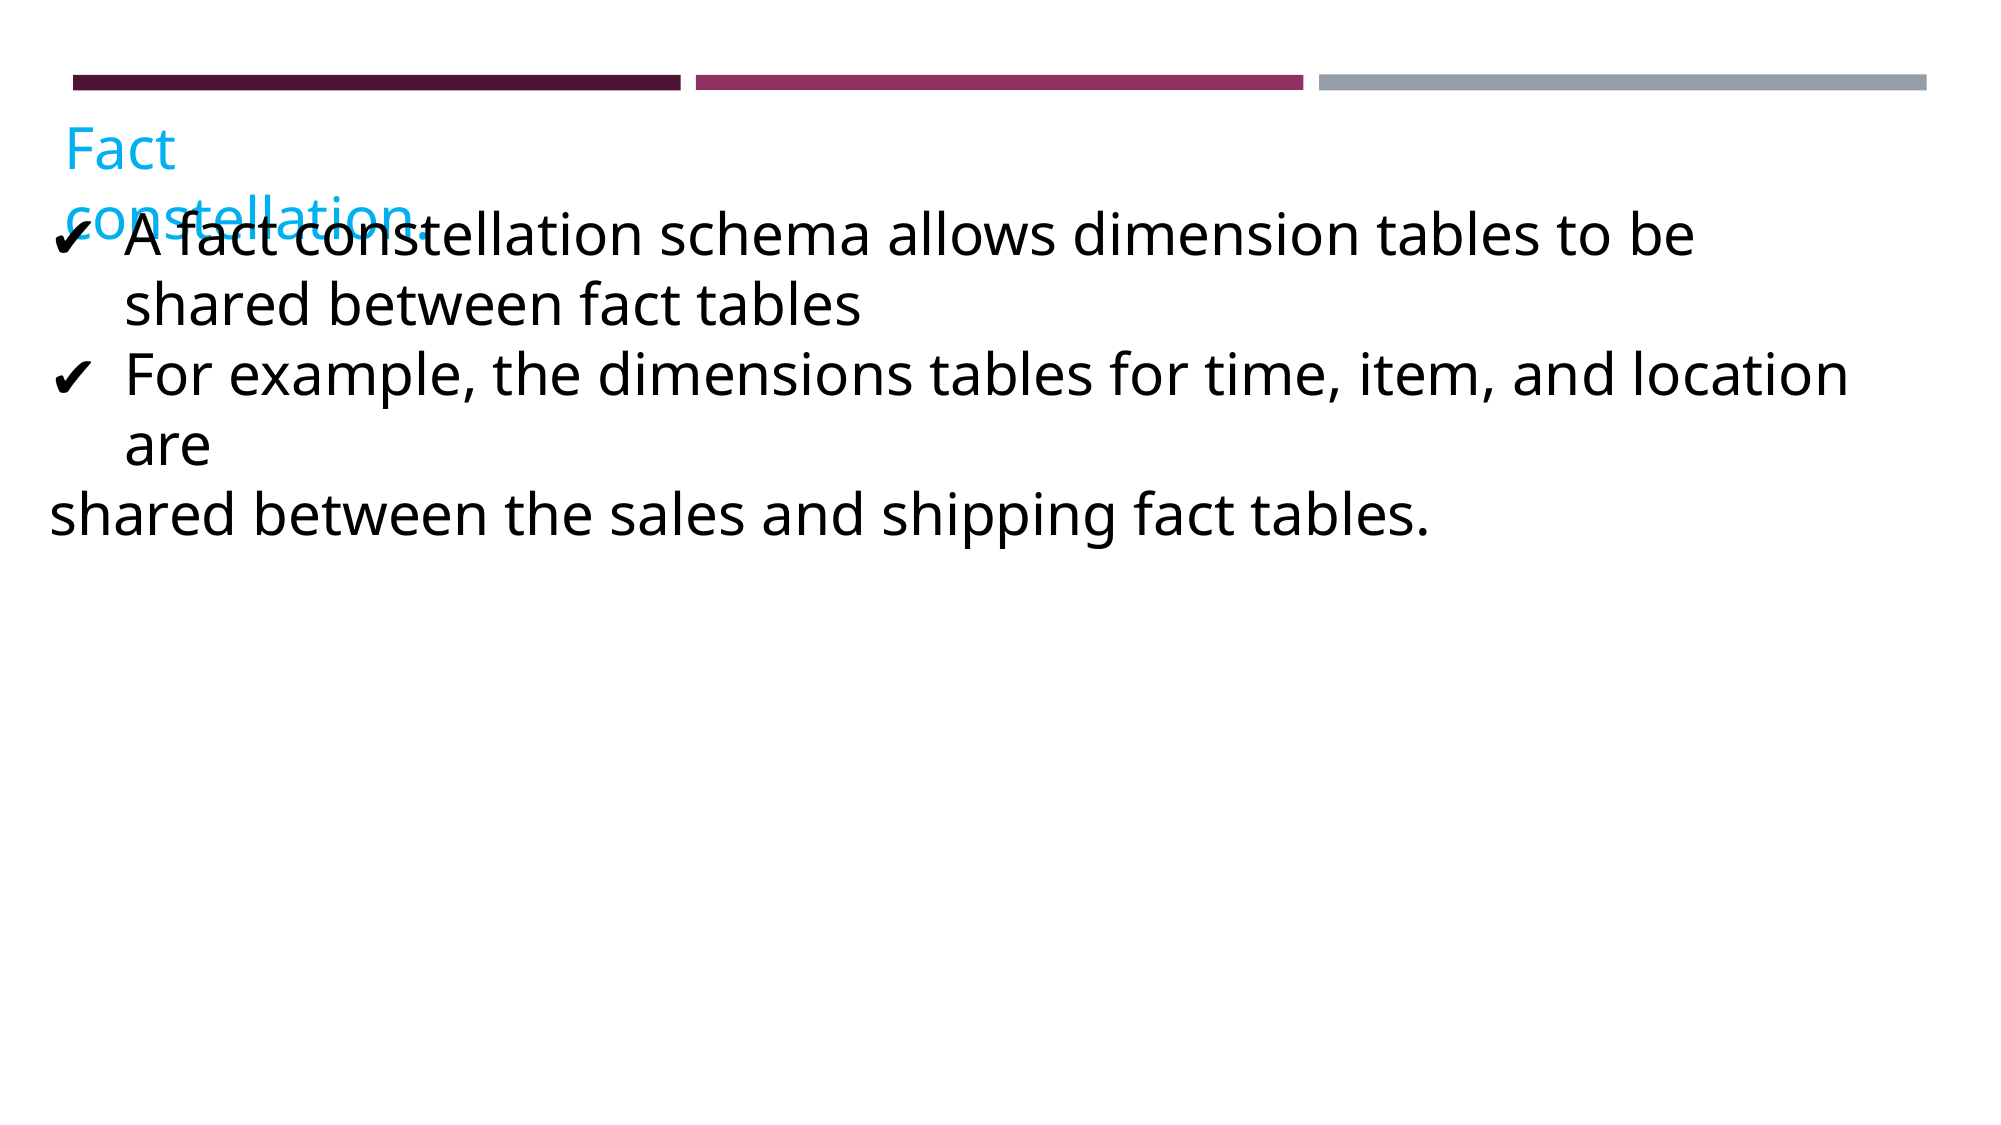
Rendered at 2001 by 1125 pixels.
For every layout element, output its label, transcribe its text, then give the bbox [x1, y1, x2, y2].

text_box A fact constellation schema allows dimension tables to be shared between fact tables For example, the dimensions tables for time, item, and location are shared between the sales and shipping fact tables. [34, 189, 1901, 555]
text_box Fact constellation. [49, 103, 511, 189]
